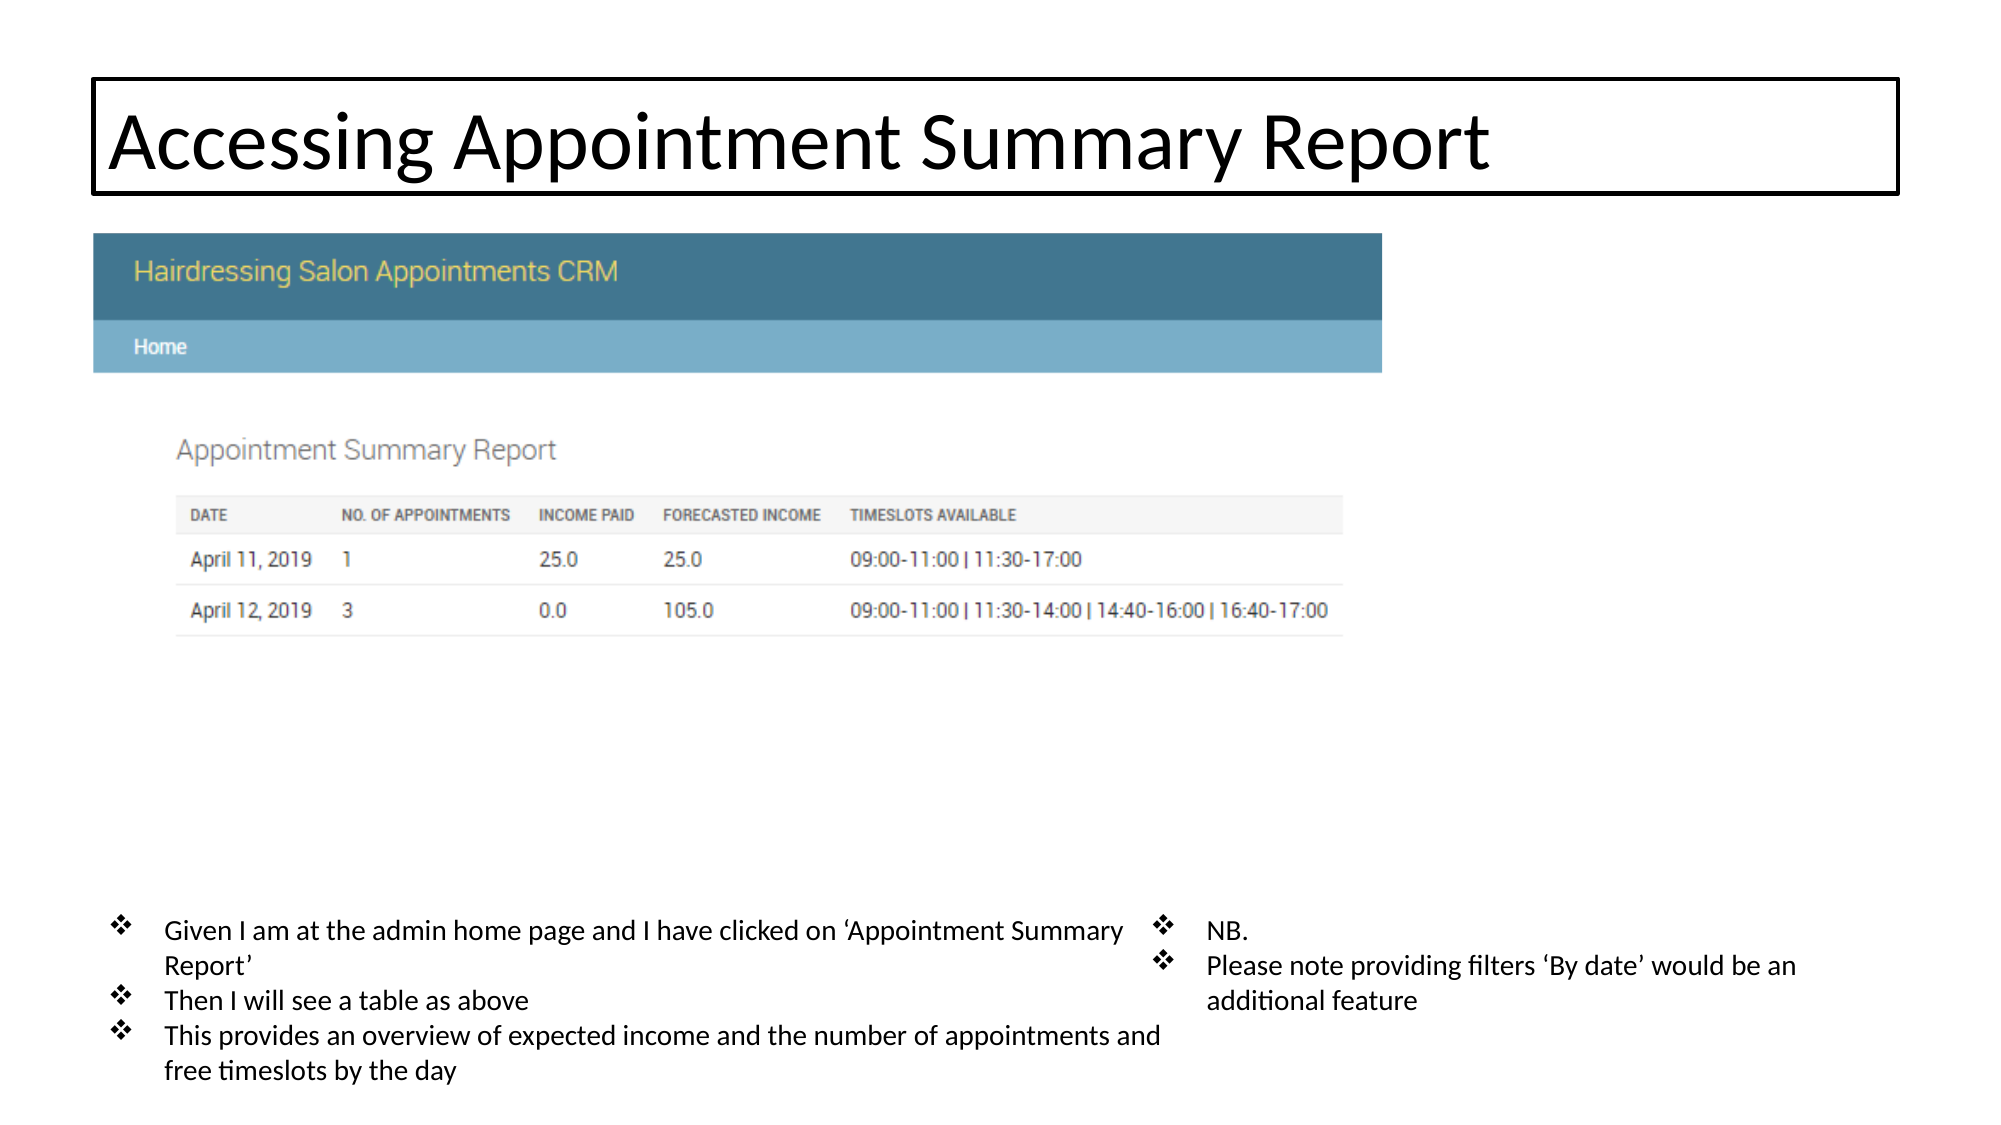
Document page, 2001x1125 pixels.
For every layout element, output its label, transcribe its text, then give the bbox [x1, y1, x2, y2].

picture [93, 233, 1383, 695]
text_box Accessing Appointment Summary Report [93, 78, 1898, 194]
text_box NB. Please note providing filters ‘By date’ would be an additional feature [1135, 904, 1907, 1024]
text_box Given I am at the admin home page and I have clicked on ‘Appointment Summary Report’ Then I will see a table as above This provides an overview of expected income and the number of appointments and free timeslots by the day [93, 904, 1200, 1125]
